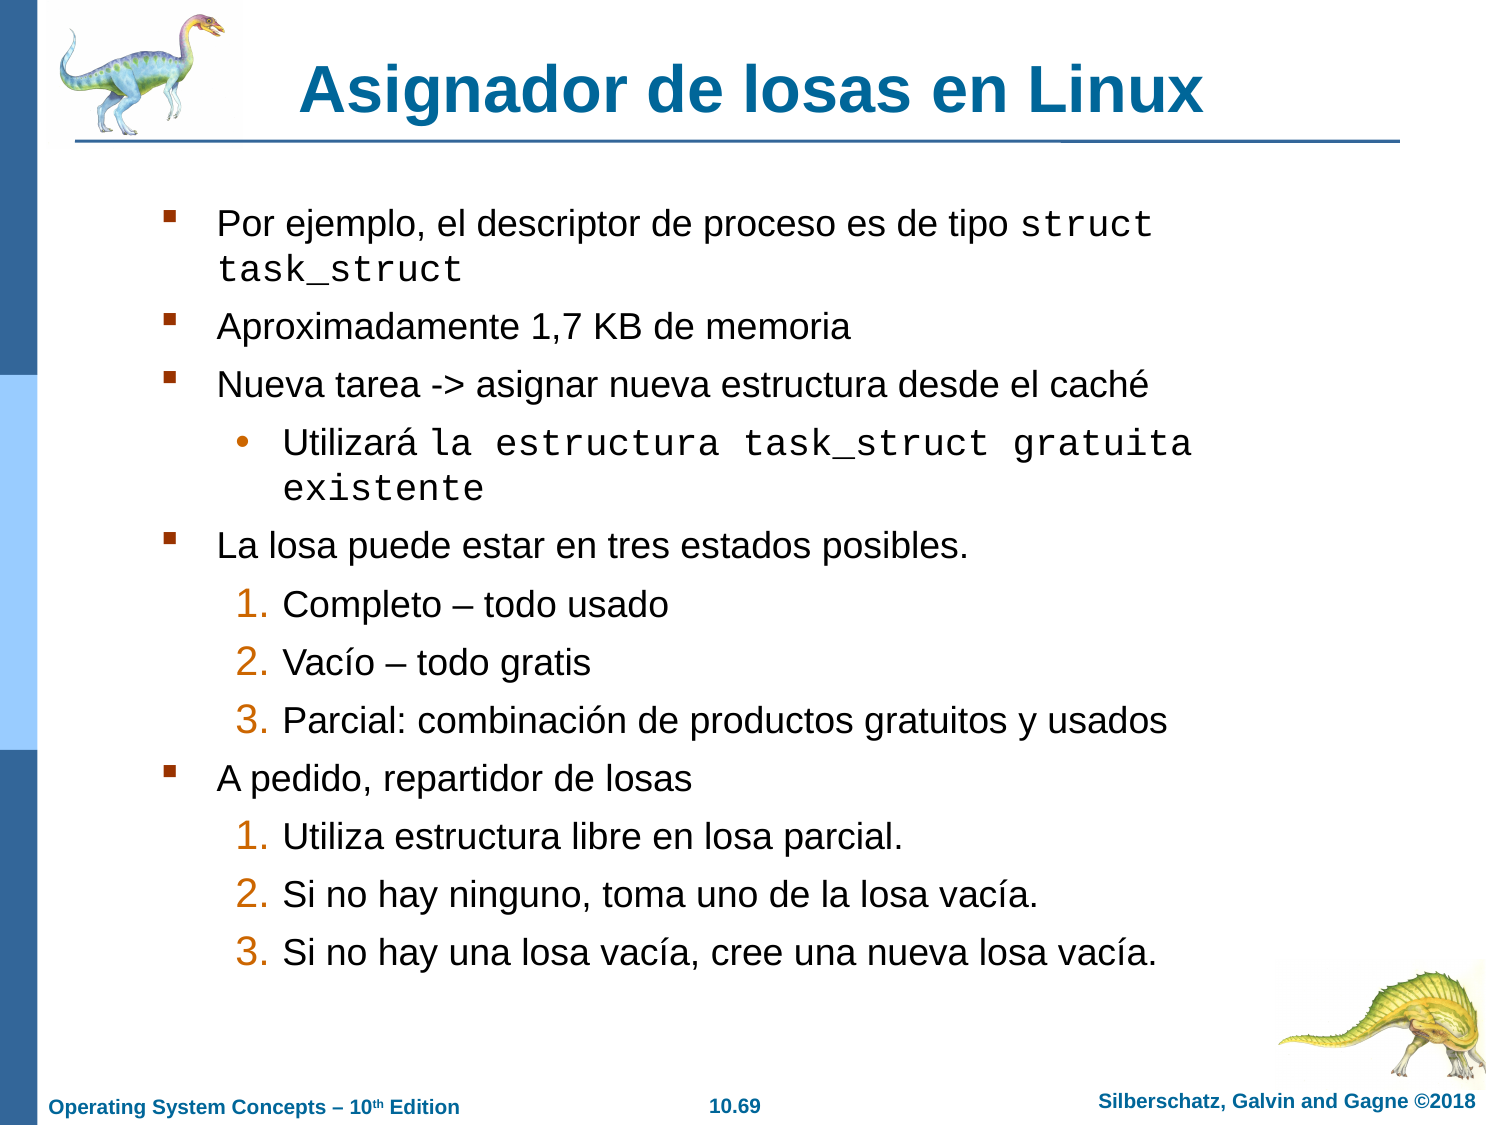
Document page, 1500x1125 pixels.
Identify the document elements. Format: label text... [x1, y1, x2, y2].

picture [46, 0, 243, 149]
list Por ejemplo, el descriptor de proceso es de tipo struct task_struct Aproximadamente 1,7 KB de memoria Nueva tarea -> asignar nueva estructura desde el caché Utilizará la estructura task_struct gratuita existente La losa puede estar en tres estados posibles. Completo – todo usado Vacío – todo gratis Parcial: combinación de productos gratuitos y usados A pedido, repartidor de losas Utiliza estructura libre en losa parcial. Si no hay ninguno, toma uno de la losa vacía. Si no hay una losa vacía, cree una nueva losa vacía. [145, 191, 1376, 1047]
picture [1275, 959, 1486, 1090]
title Asignador de losas en Linux [128, 38, 1376, 134]
